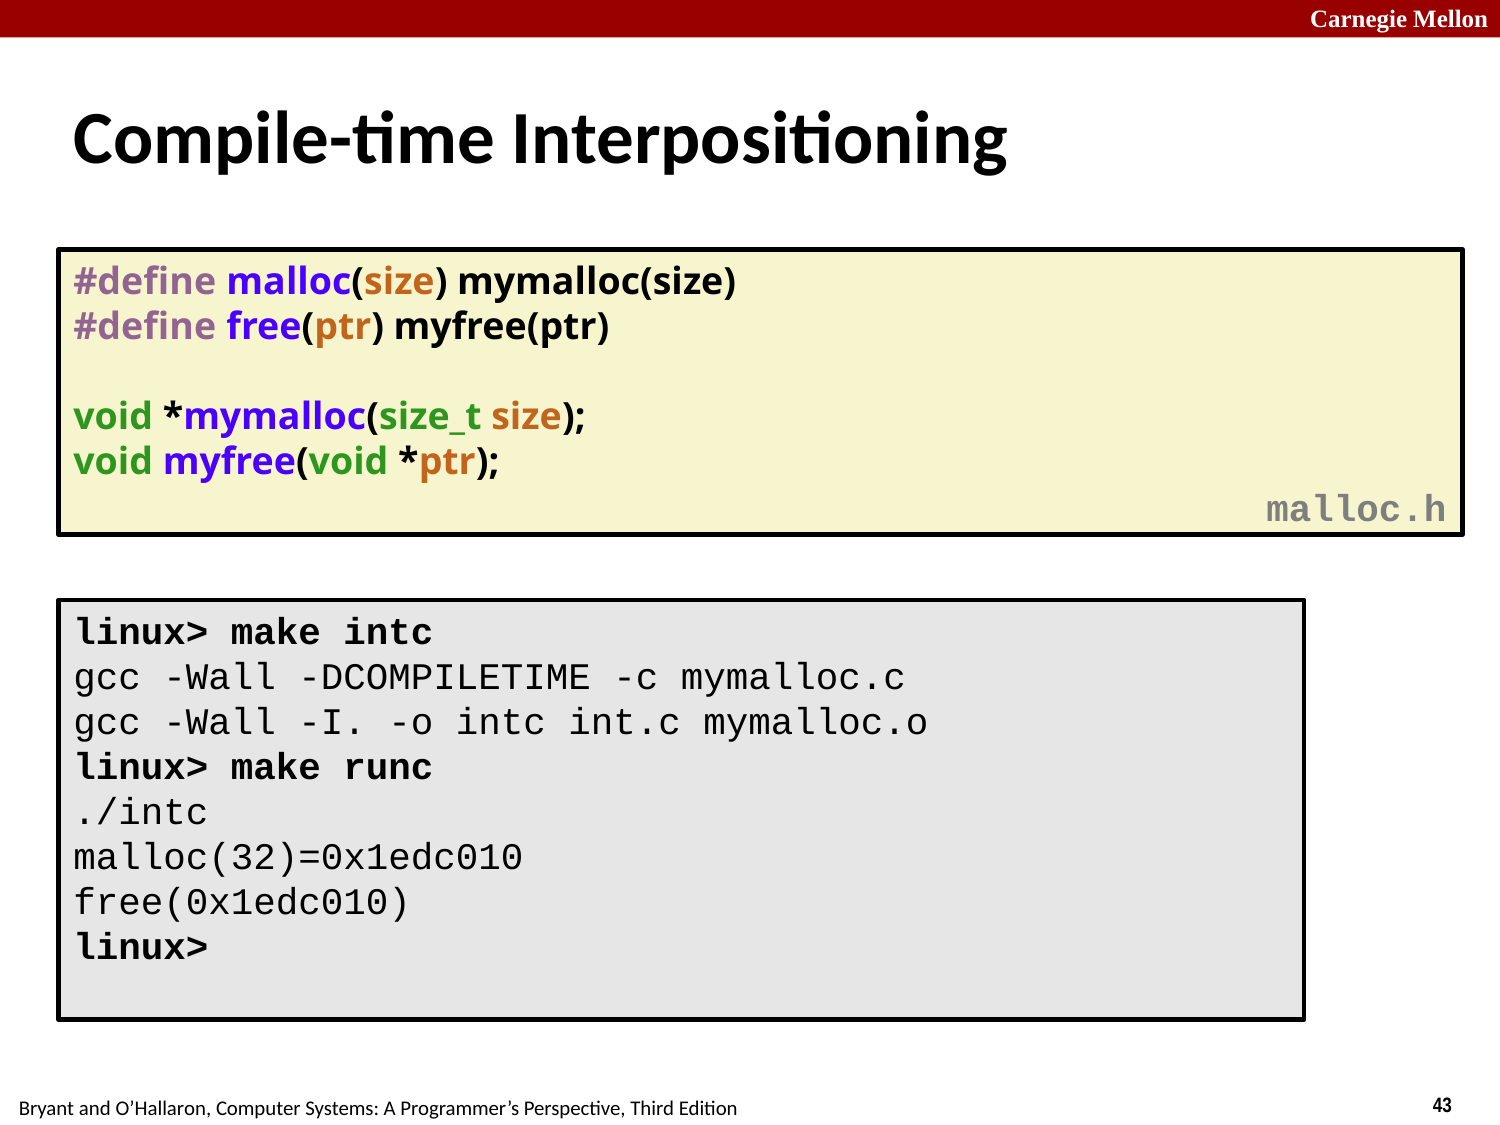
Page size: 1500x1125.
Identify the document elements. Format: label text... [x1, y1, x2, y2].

text_box malloc.h [1251, 476, 1462, 537]
text_box #define malloc(size) mymalloc(size) #define free(ptr) myfree(ptr) void *mymalloc(size_t size); void myfree(void *ptr); [58, 249, 1463, 535]
title Compile-time Interpositioning [58, 71, 1305, 197]
text_box linux> make intc gcc -Wall -DCOMPILETIME -c mymalloc.c gcc -Wall -I. -o intc int.c mymalloc.o linux> make runc ./intc malloc(32)=0x1edc010 free(0x1edc010) linux> [58, 599, 1304, 1020]
